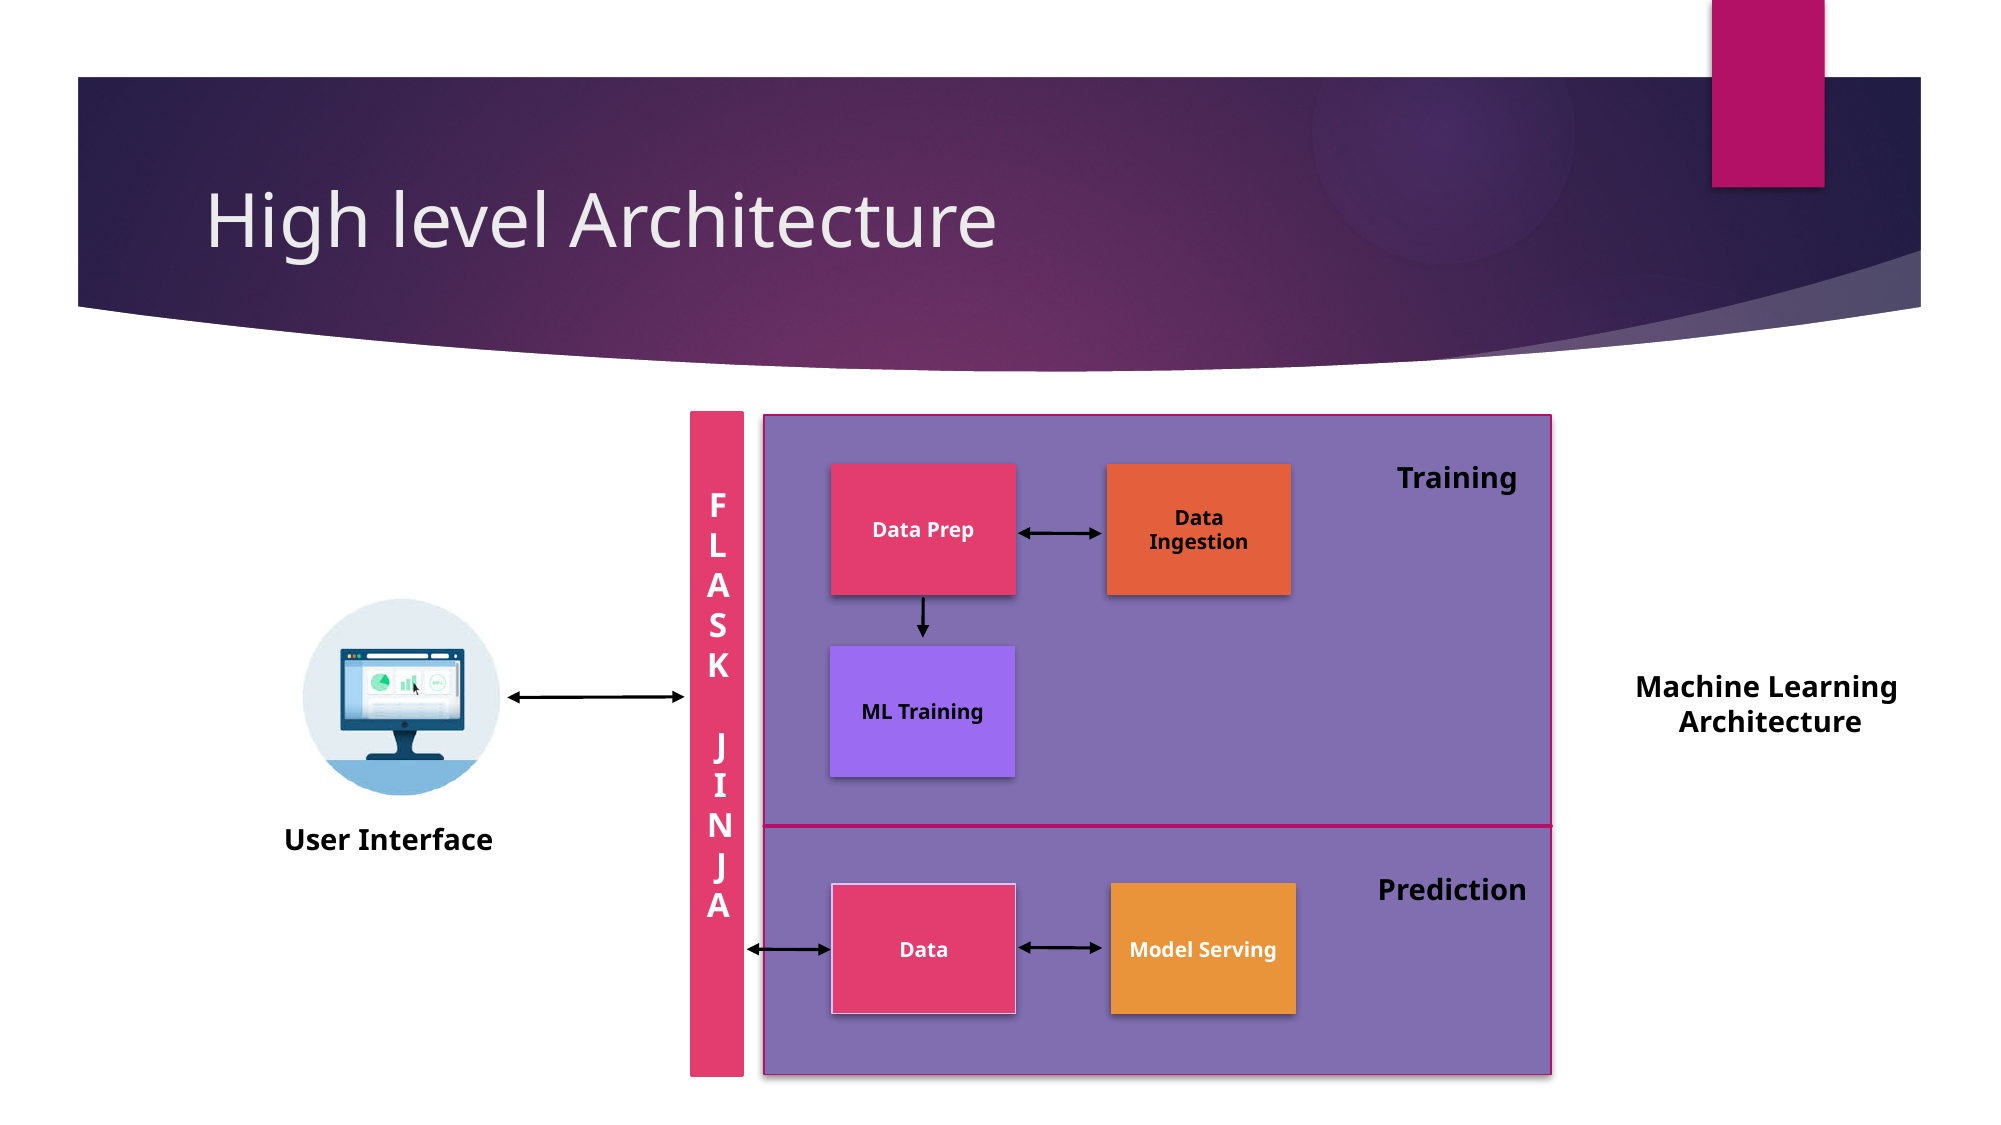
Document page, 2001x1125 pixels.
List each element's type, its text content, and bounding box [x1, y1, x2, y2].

text_box Prediction [1362, 863, 1547, 914]
text_box Model Serving [1111, 883, 1296, 1014]
text_box Data Prep [831, 464, 1016, 595]
text_box F L A S K JINJA [690, 411, 744, 1077]
text_box User Interface [283, 825, 519, 859]
picture [302, 598, 501, 796]
text_box [763, 414, 1552, 824]
text_box Data Ingestion [1107, 464, 1291, 595]
text_box [763, 833, 1552, 1075]
title High level Architecture [189, 159, 1627, 276]
text_box Data [831, 883, 1016, 1014]
text_box Machine Learning Architecture [1603, 660, 1938, 746]
text_box Training [1382, 452, 1543, 503]
text_box ML Training [830, 646, 1015, 777]
